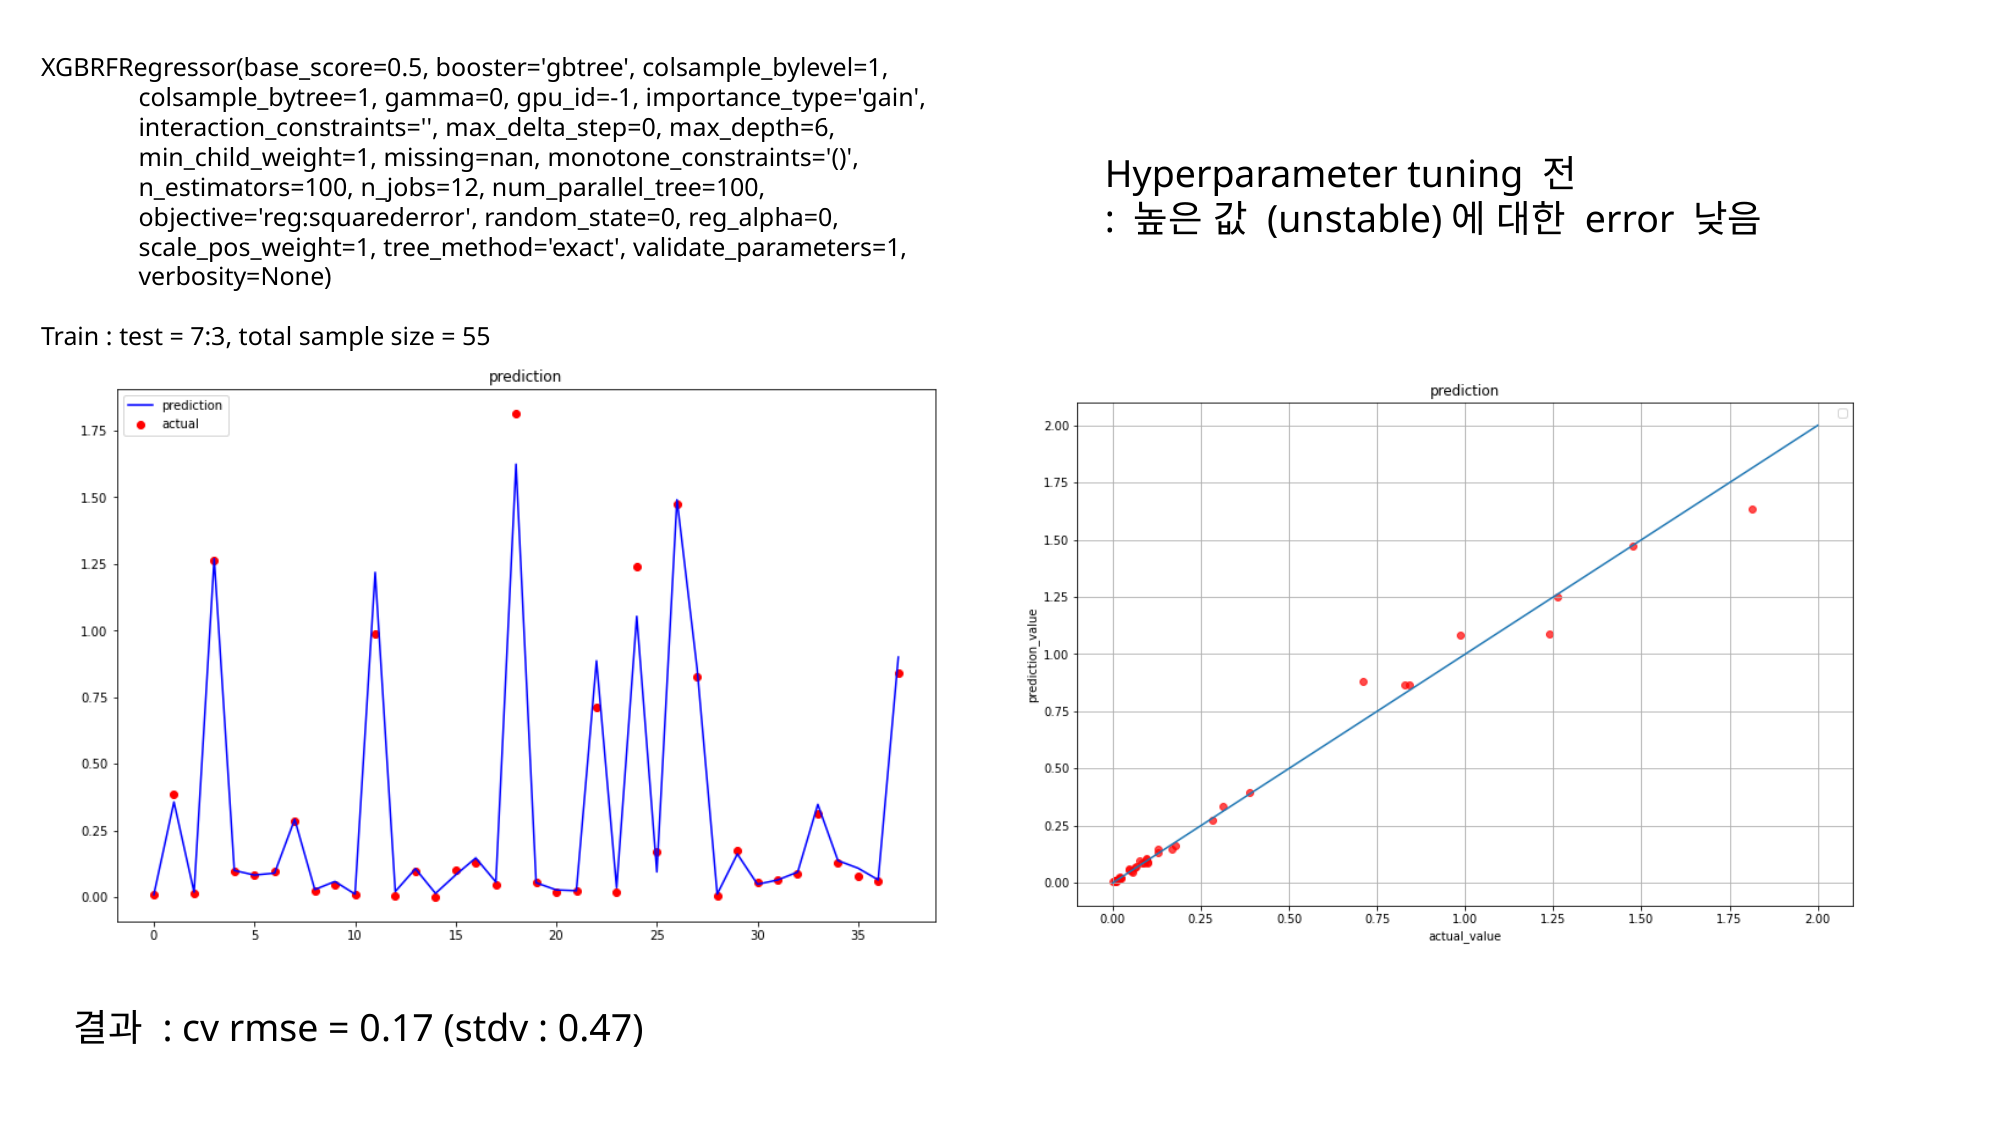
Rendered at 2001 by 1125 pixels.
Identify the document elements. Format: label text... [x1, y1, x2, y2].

text_box Hyperparameter tuning 전 : 높은 값 (unstable)에 대한 error 낮음 [1090, 142, 1828, 248]
picture [1018, 376, 1861, 951]
text_box XGBRFRegressor(base_score=0.5, booster='gbtree', colsample_bylevel=1, colsample_bytree=1, gamma=0, gpu_id=-1, importance_type='gain', interaction_constraints='', max_delta_step=0, max_depth=6, min_child_weight=1, missing=nan, monotone_constraints='()', n_estimators=100, n_jobs=12, num_parallel_tree=100, objective='reg:squarederror', random_state=0, reg_alpha=0, scale_pos_weight=1, tree_method='exact', validate_parameters=1, verbosity=None) Train : test = 7:3, total sample size = 55 [26, 43, 966, 359]
picture [72, 361, 944, 951]
text_box 결과 : cv rmse = 0.17 (stdv : 0.47) [59, 996, 797, 1056]
